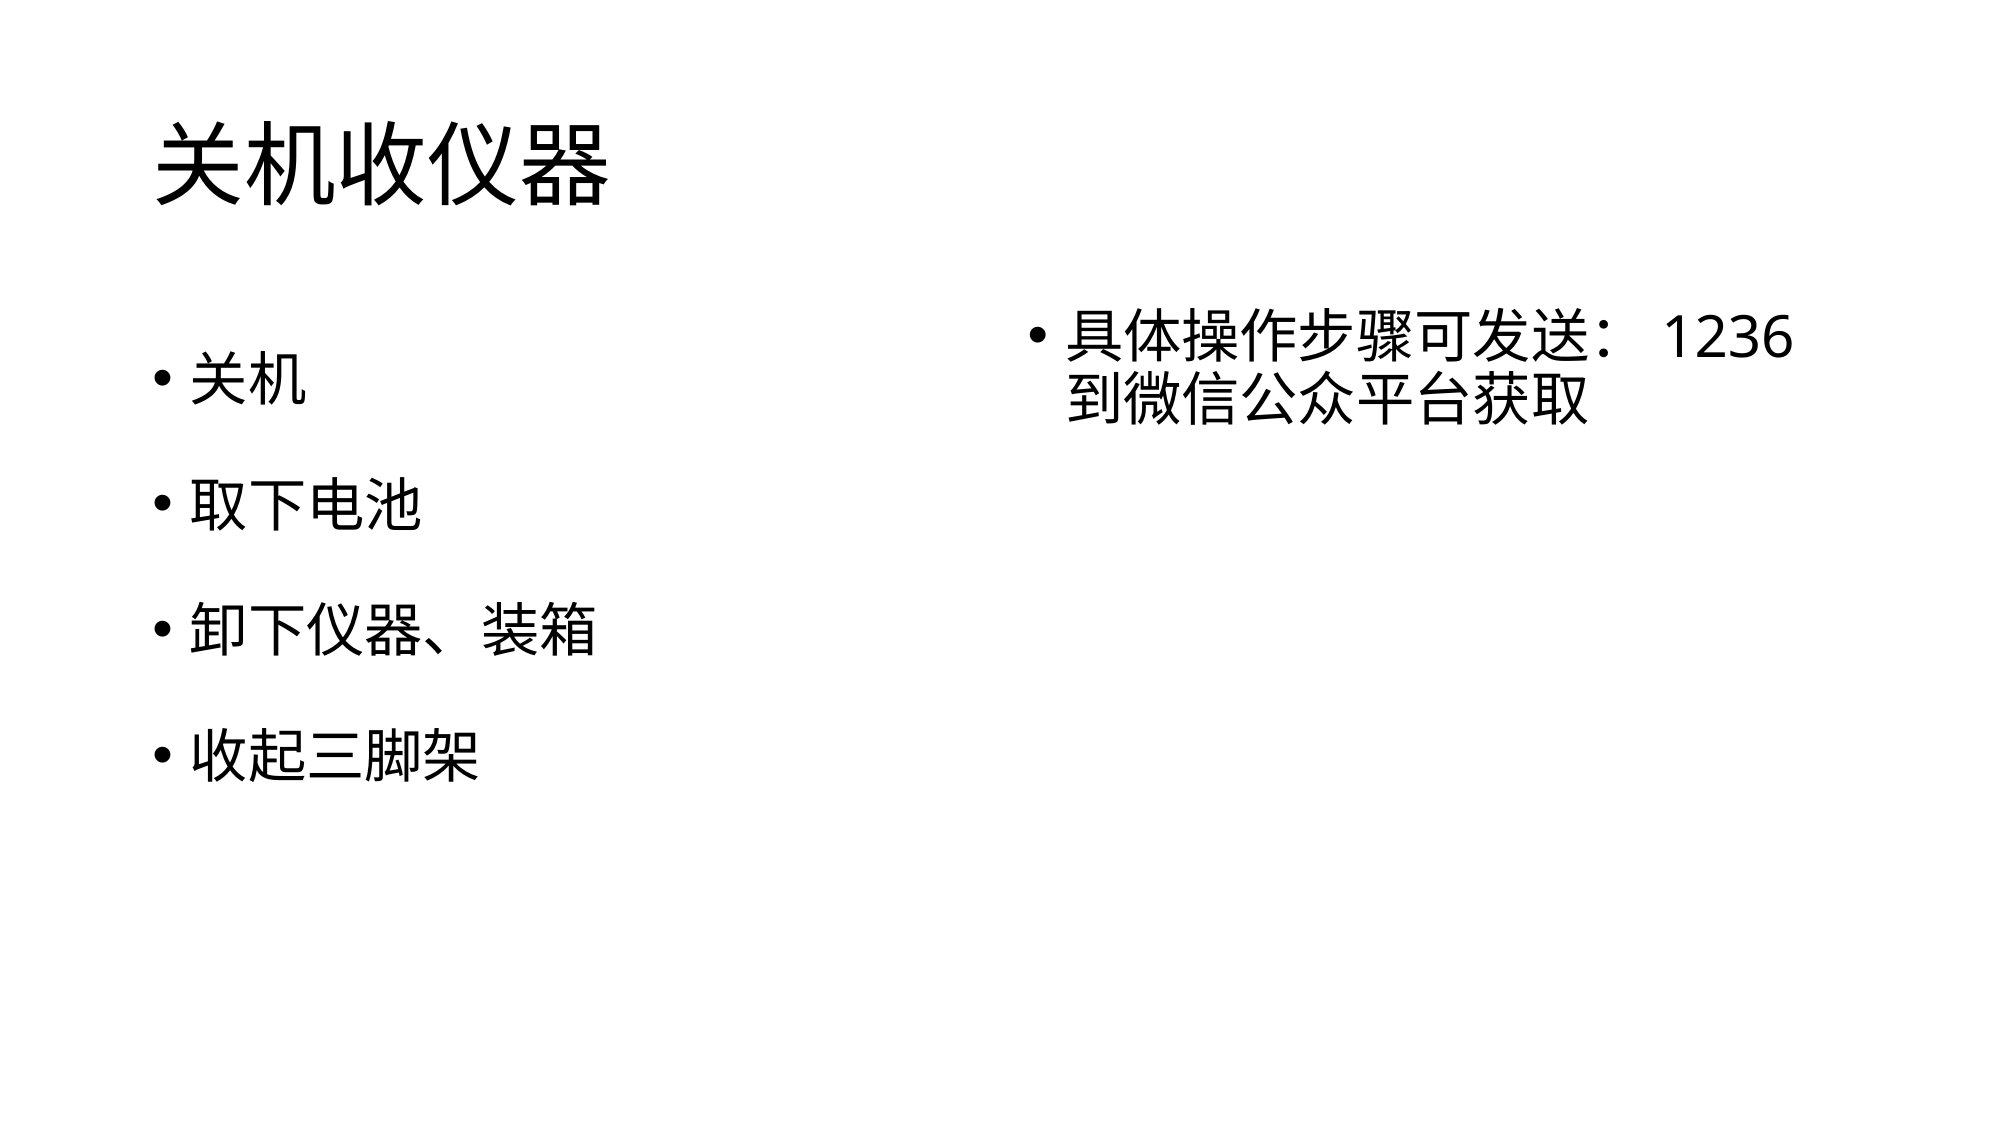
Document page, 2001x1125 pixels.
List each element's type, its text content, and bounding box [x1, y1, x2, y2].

list 具体操作步骤可发送：1236到微信公众平台获取 [1012, 299, 1863, 1014]
list 关机 取下电池 卸下仪器、装箱 收起三脚架 [137, 299, 988, 1014]
title 关机收仪器 [137, 59, 1863, 278]
